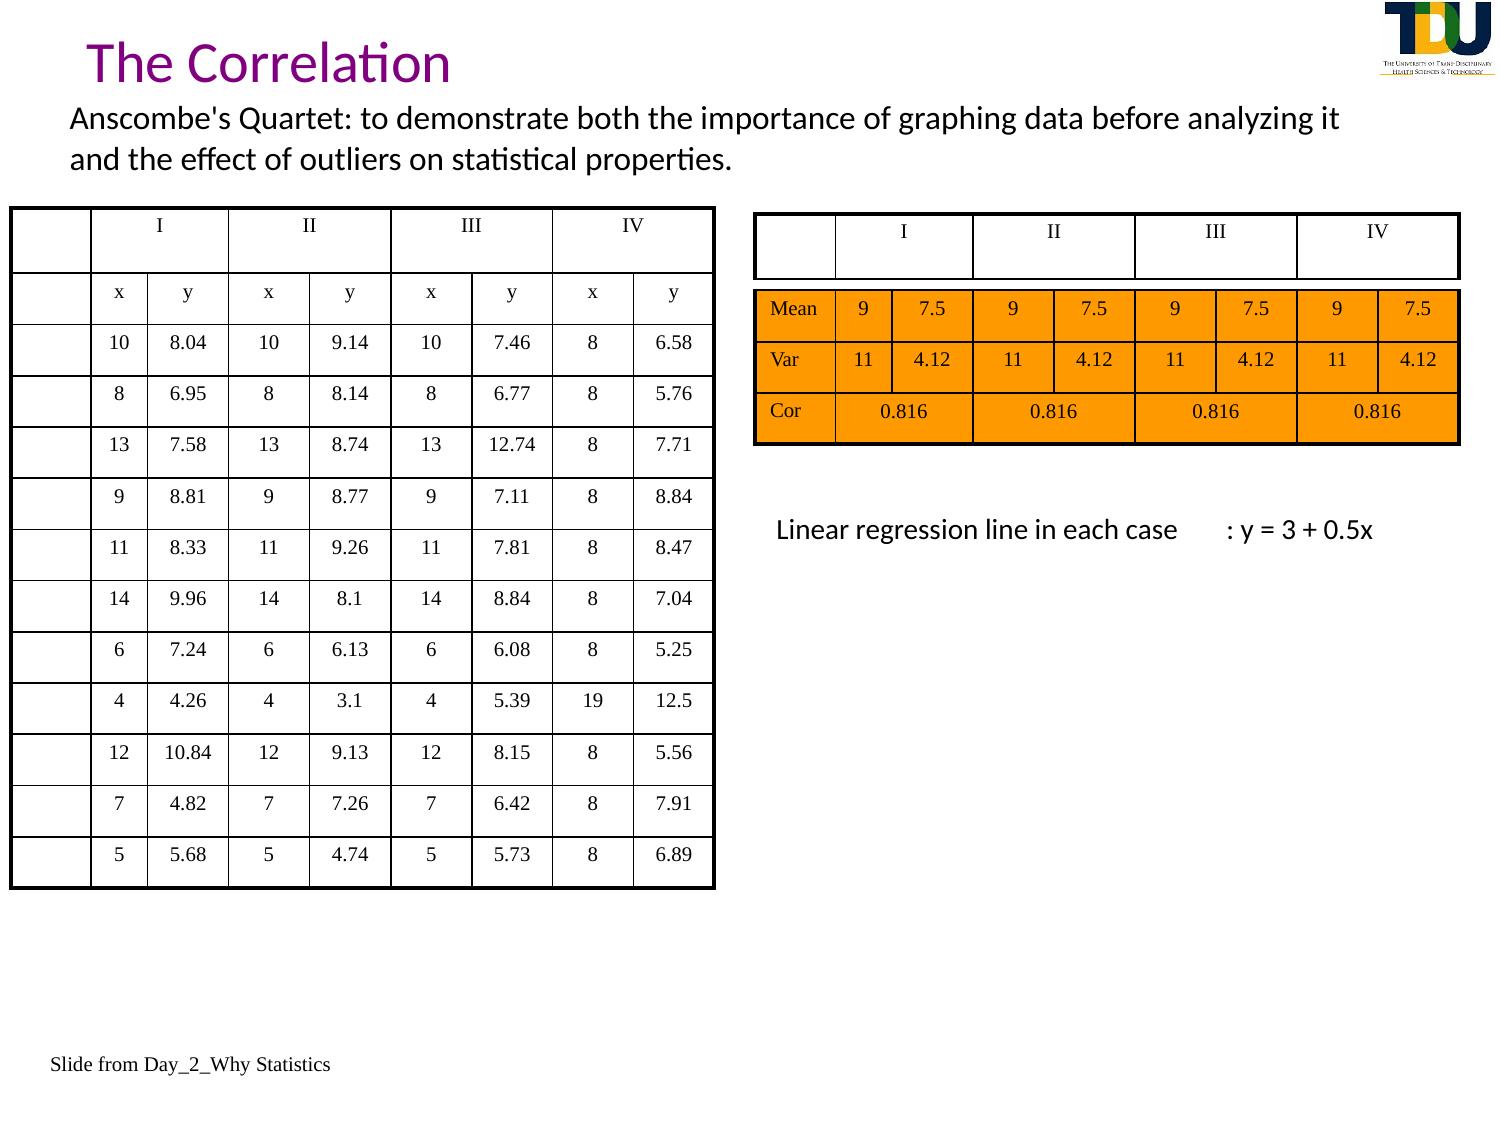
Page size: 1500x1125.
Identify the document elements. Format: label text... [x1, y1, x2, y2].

table_cell [13, 274, 90, 324]
table_cell 8 [553, 428, 633, 477]
table_header I [92, 210, 228, 272]
table_cell 12.74 [473, 428, 552, 477]
table_header 7.5 [1217, 291, 1296, 341]
table_cell 14 [229, 581, 309, 631]
table_cell 13 [92, 428, 147, 477]
table_cell 4 [392, 684, 471, 733]
table_cell 14 [92, 581, 147, 631]
table_cell 5.39 [473, 684, 552, 733]
table_header III [392, 210, 552, 272]
table_cell x [229, 274, 309, 324]
table_cell 11 [92, 530, 147, 580]
table_cell 11 [229, 530, 309, 580]
table_cell 6.77 [473, 377, 552, 426]
table_cell 9.13 [310, 735, 390, 785]
table_cell 6.95 [148, 377, 228, 426]
table_cell 8 [553, 786, 633, 836]
table_cell 6.89 [634, 838, 712, 886]
table_cell 12 [392, 735, 471, 785]
table_cell 8 [229, 377, 309, 426]
table_header III [1136, 216, 1296, 278]
table_header I [836, 216, 972, 278]
table_header 9 [1136, 291, 1215, 341]
table_cell 8.15 [473, 735, 552, 785]
table_cell 7.11 [473, 479, 552, 529]
table_cell 8.81 [148, 479, 228, 529]
table_cell 8 [553, 633, 633, 682]
table_cell y [310, 274, 390, 324]
table_cell 6 [92, 633, 147, 682]
table_cell 4.12 [1217, 343, 1296, 392]
table_cell 11 [1136, 343, 1215, 392]
table_cell 5.25 [634, 633, 712, 682]
table_cell 5 [392, 838, 471, 886]
table_cell 4.12 [1055, 343, 1134, 392]
table_cell 12 [229, 735, 309, 785]
table_cell 8 [553, 479, 633, 529]
table_cell 4.26 [148, 684, 228, 733]
table_cell 6 [392, 633, 471, 682]
table_cell 8.47 [634, 530, 712, 580]
table_cell x [92, 274, 147, 324]
table_cell 9 [92, 479, 147, 529]
table_cell Cor [757, 394, 835, 442]
table_cell 12 [92, 735, 147, 785]
table_header Mean [757, 291, 835, 341]
table_cell 7.58 [148, 428, 228, 477]
table_cell 5 [92, 838, 147, 886]
table_cell y [473, 274, 552, 324]
table_cell 0.816 [974, 394, 1134, 442]
table_cell 8.1 [310, 581, 390, 631]
table_header IV [1298, 216, 1457, 278]
table_cell 8 [553, 530, 633, 580]
table_cell 11 [836, 343, 891, 392]
table_cell 7.91 [634, 786, 712, 836]
table_cell y [634, 274, 712, 324]
table_cell 4.12 [1379, 343, 1457, 392]
table_cell 8 [553, 325, 633, 375]
table_cell [13, 684, 90, 733]
table_header 7.5 [893, 291, 972, 341]
table_cell 8.14 [310, 377, 390, 426]
table_cell 5.68 [148, 838, 228, 886]
table_cell 6.42 [473, 786, 552, 836]
text_box Slide from Day_2_Why Statistics [35, 1042, 704, 1083]
table_cell [13, 377, 90, 426]
table_cell 7 [392, 786, 471, 836]
table_cell [13, 428, 90, 477]
table_cell 5.56 [634, 735, 712, 785]
table_cell 13 [392, 428, 471, 477]
table_cell 9.96 [148, 581, 228, 631]
table_cell 6.58 [634, 325, 712, 375]
table_header 9 [836, 291, 891, 341]
table_cell 6.13 [310, 633, 390, 682]
table_cell 4.82 [148, 786, 228, 836]
table_cell 12.5 [634, 684, 712, 733]
table_cell 10 [392, 325, 471, 375]
text_box Linear regression line in each case : y = 3 + 0.5x [761, 503, 1459, 553]
table_cell 3.1 [310, 684, 390, 733]
table_cell 8 [92, 377, 147, 426]
table_header II [229, 210, 390, 272]
table_cell 10 [92, 325, 147, 375]
table_cell 7.24 [148, 633, 228, 682]
table_cell 9 [229, 479, 309, 529]
table_cell 19 [553, 684, 633, 733]
table_cell 0.816 [1136, 394, 1296, 442]
table_cell 11 [1298, 343, 1377, 392]
table_cell 6 [229, 633, 309, 682]
table_cell 8 [553, 838, 633, 886]
text_box The Correlation [71, 16, 468, 89]
table_header 7.5 [1055, 291, 1134, 341]
table_cell [13, 735, 90, 785]
table_cell 4 [92, 684, 147, 733]
table_cell 14 [392, 581, 471, 631]
table_cell 7.04 [634, 581, 712, 631]
text_box Anscombe's Quartet: to demonstrate both the importance of graphing data before analyzing it and the effect of outliers on statistical properties. [54, 89, 1500, 184]
table_cell 4.12 [893, 343, 972, 392]
table_cell 4 [229, 684, 309, 733]
table_cell 8 [553, 581, 633, 631]
table_cell 10 [229, 325, 309, 375]
table_cell 8.84 [473, 581, 552, 631]
table_header 7.5 [1379, 291, 1457, 341]
table_header [757, 216, 835, 278]
table_cell 13 [229, 428, 309, 477]
table_cell 8.77 [310, 479, 390, 529]
table_cell 9 [392, 479, 471, 529]
table_cell 9.26 [310, 530, 390, 580]
table_cell 11 [974, 343, 1053, 392]
table_cell 8 [553, 377, 633, 426]
table_cell 10.84 [148, 735, 228, 785]
table_cell [13, 325, 90, 375]
table_cell 7 [92, 786, 147, 836]
table_header [13, 210, 90, 272]
table_cell [13, 581, 90, 631]
picture [1376, 0, 1495, 75]
table_cell x [392, 274, 471, 324]
table_header II [974, 216, 1134, 278]
table_cell 5.76 [634, 377, 712, 426]
table_cell 11 [392, 530, 471, 580]
table_cell [13, 633, 90, 682]
table_cell 0.816 [1298, 394, 1457, 442]
table_cell 0.816 [836, 394, 972, 442]
table_cell 7.46 [473, 325, 552, 375]
table_cell 7.26 [310, 786, 390, 836]
table_cell 5 [229, 838, 309, 886]
table_cell 6.08 [473, 633, 552, 682]
table_cell 8.33 [148, 530, 228, 580]
table_cell [13, 479, 90, 529]
table_cell Var [757, 343, 835, 392]
table_cell 8.74 [310, 428, 390, 477]
table_header IV [553, 210, 712, 272]
table_header 9 [974, 291, 1053, 341]
table_cell 8.04 [148, 325, 228, 375]
table_cell 7 [229, 786, 309, 836]
table_cell x [553, 274, 633, 324]
table_header 9 [1298, 291, 1377, 341]
table_cell 7.81 [473, 530, 552, 580]
table_cell [13, 838, 90, 886]
table_cell y [148, 274, 228, 324]
table_cell 8.84 [634, 479, 712, 529]
table_cell 9.14 [310, 325, 390, 375]
table_cell [13, 786, 90, 836]
table_cell 7.71 [634, 428, 712, 477]
table_cell 4.74 [310, 838, 390, 886]
table_cell [13, 530, 90, 580]
table_cell 8 [553, 735, 633, 785]
table_cell 5.73 [473, 838, 552, 886]
table_cell 8 [392, 377, 471, 426]
